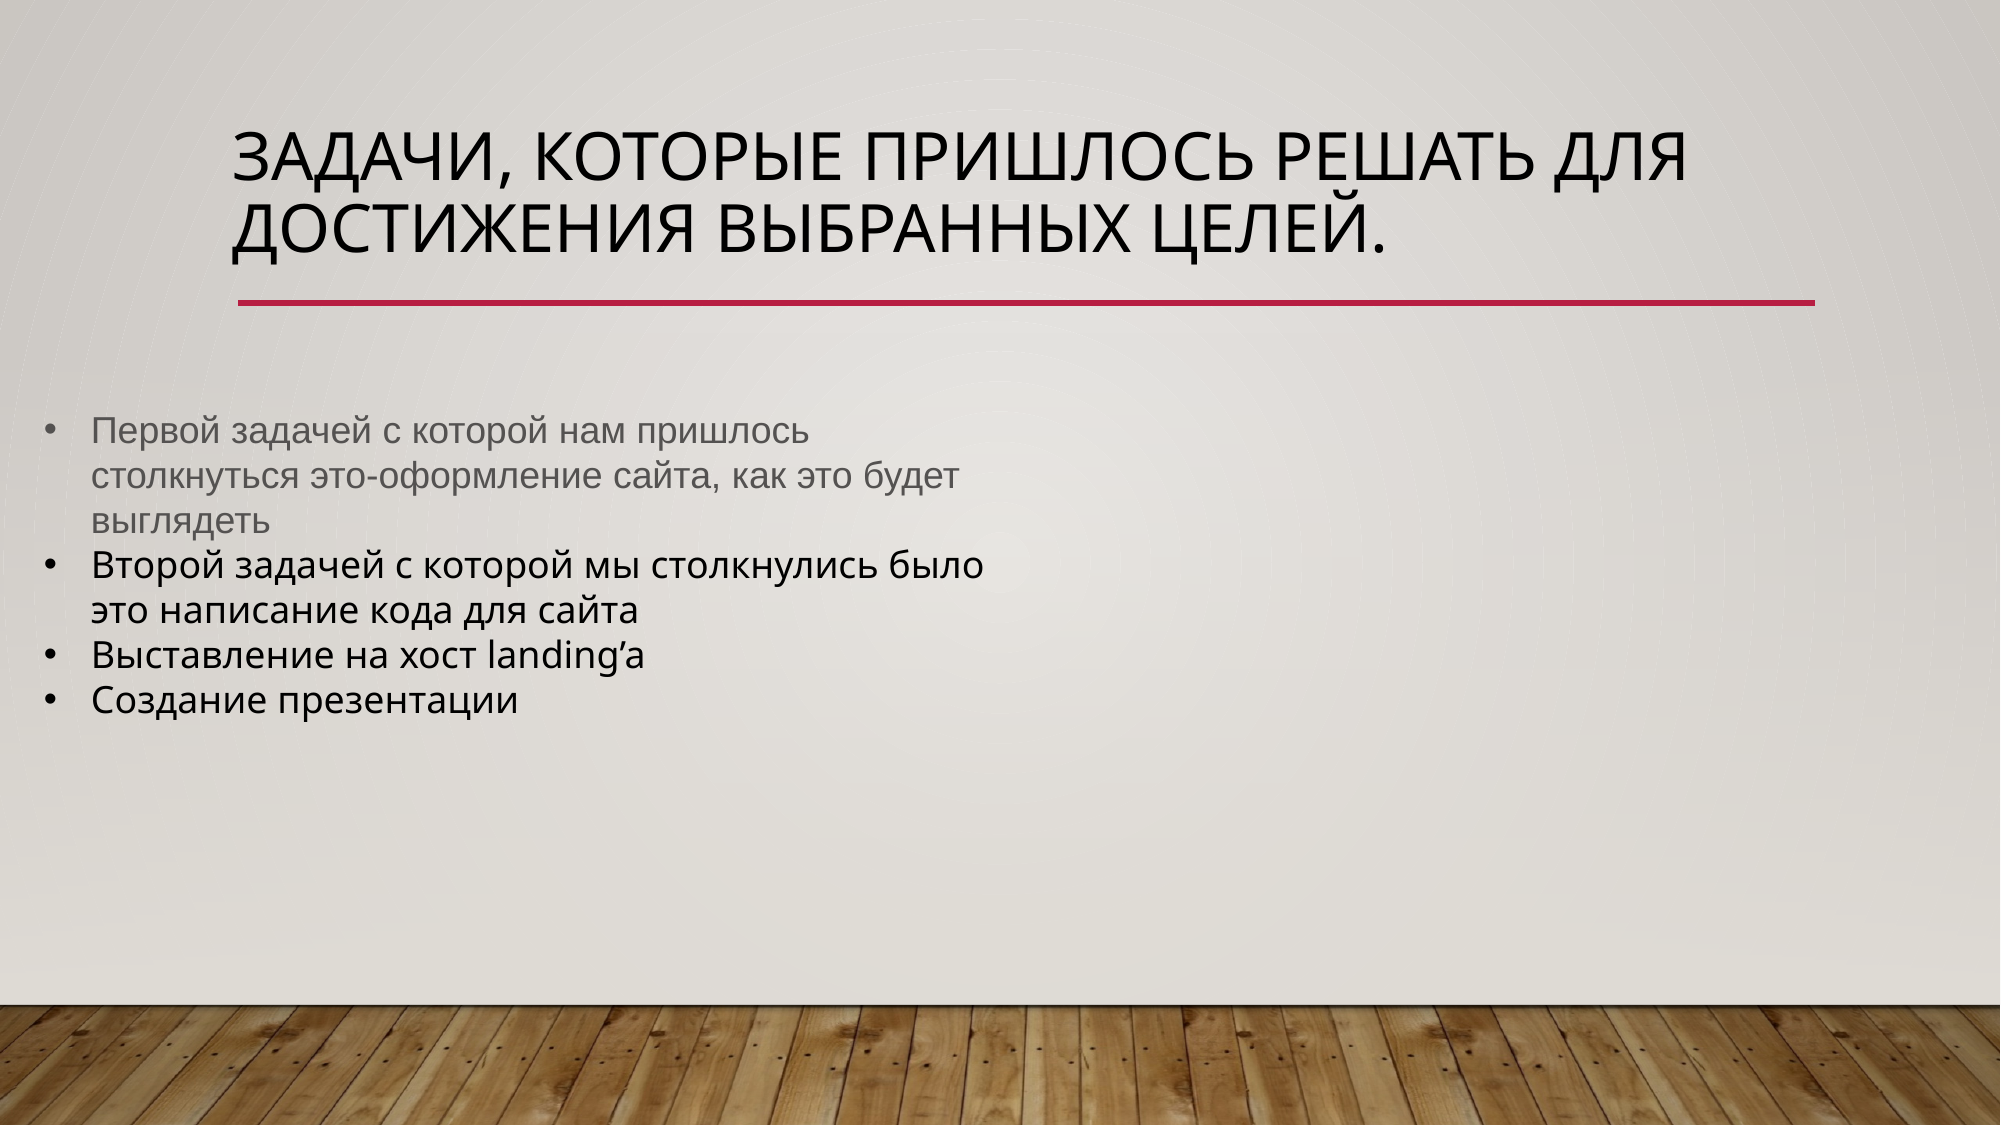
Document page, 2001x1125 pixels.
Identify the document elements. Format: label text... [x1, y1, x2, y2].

text_box Первой задачей с которой нам пришлось столкнуться это-оформление сайта, как это будет выглядеть Второй задачей с которой мы столкнулись было это написание кода для сайта Выставление на хост landing’a Cоздание презентации [29, 399, 1030, 729]
picture [0, 1005, 2000, 1125]
title Задачи, которые пришлось решать для достижения выбранных целей. [217, 115, 1793, 288]
